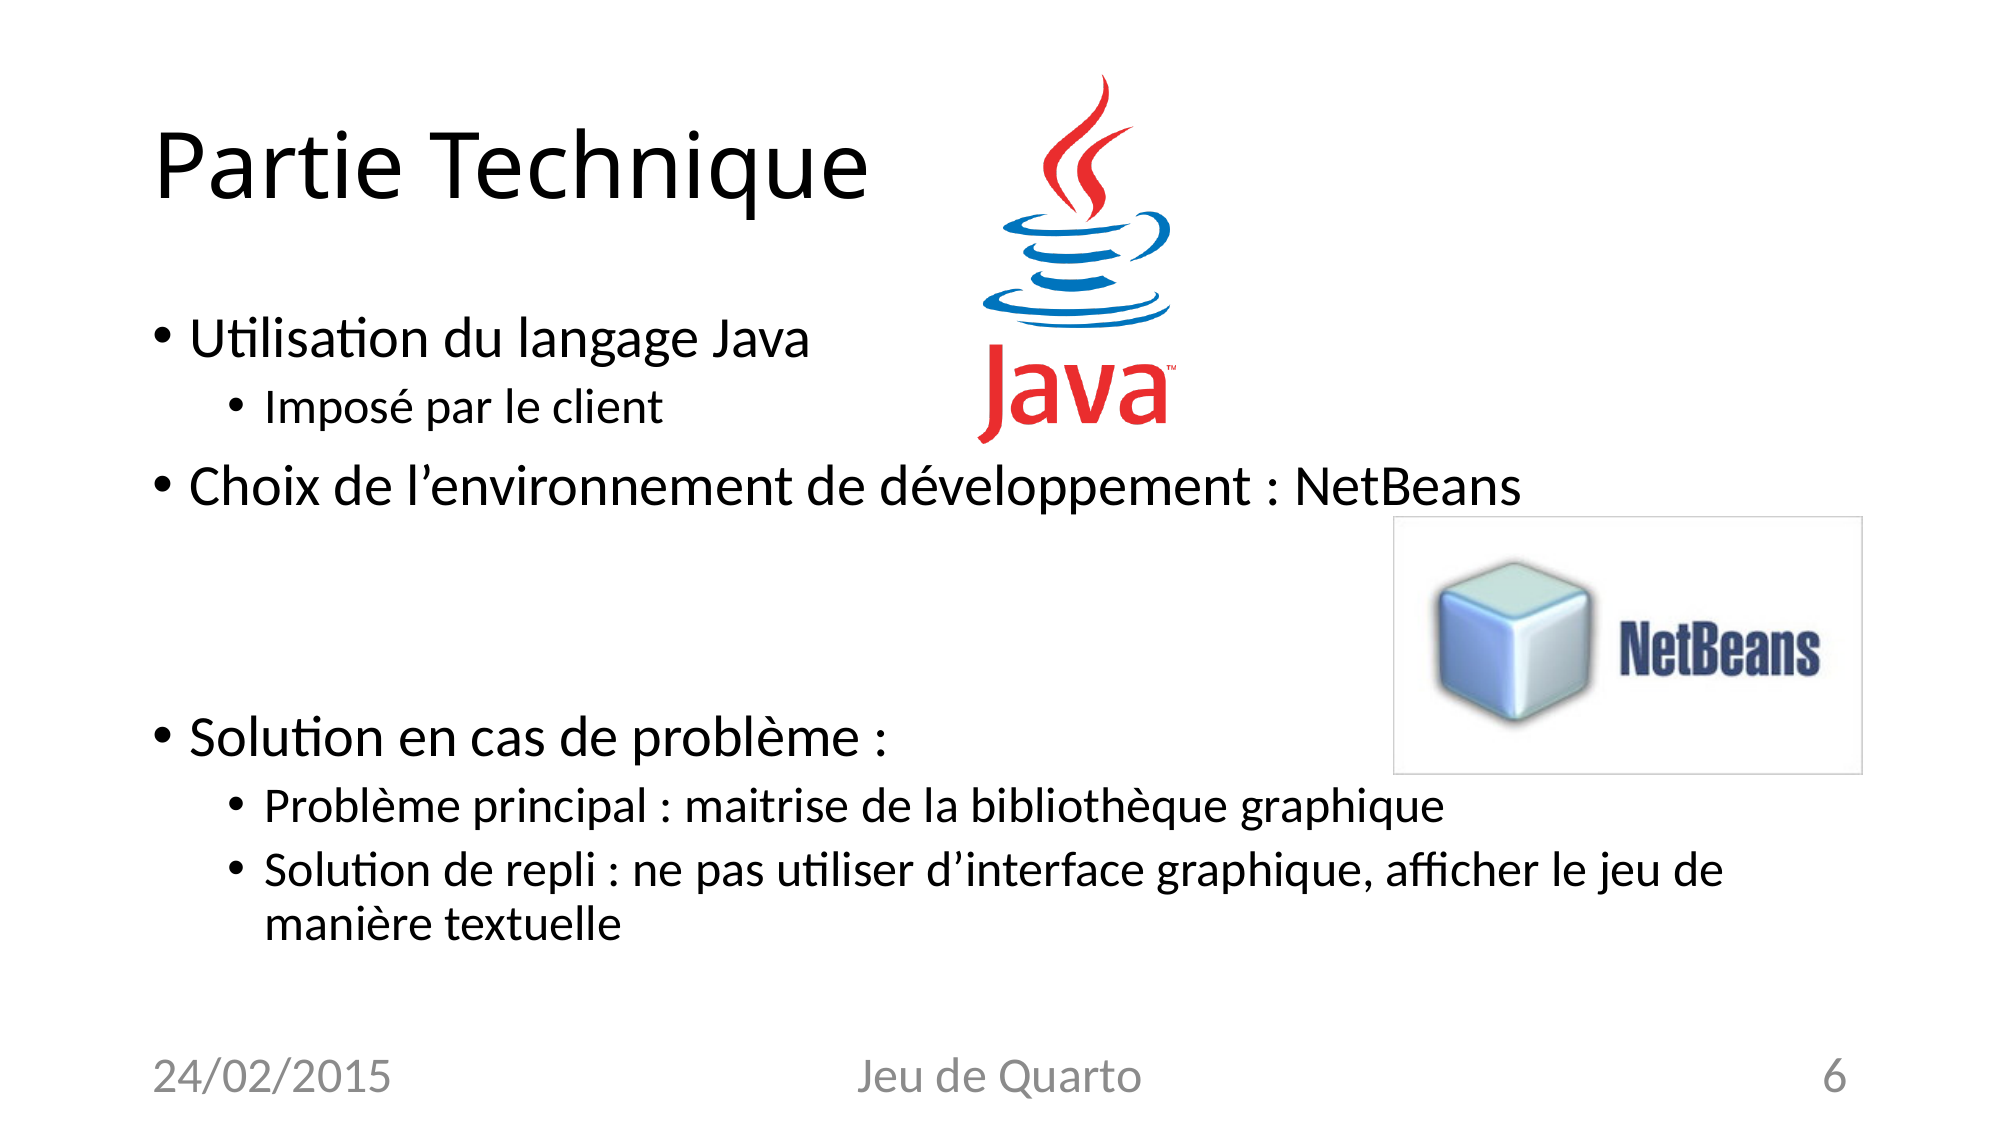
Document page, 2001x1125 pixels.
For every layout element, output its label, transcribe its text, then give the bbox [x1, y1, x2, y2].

title Partie Technique [137, 59, 1863, 278]
picture [976, 74, 1176, 444]
picture [1393, 516, 1863, 775]
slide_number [137, 1042, 588, 1103]
footer Jeu de Quarto [662, 1042, 1338, 1103]
slide_number 6 [1412, 1042, 1863, 1103]
list Utilisation du langage Java Imposé par le client Choix de l’environnement de développement : NetBeans Solution en cas de problème : Problème principal : maitrise de la bibliothèque graphique Solution de repli : ne pas utiliser d’interface graphique, afficher le jeu de manière textuelle [137, 299, 1863, 1014]
